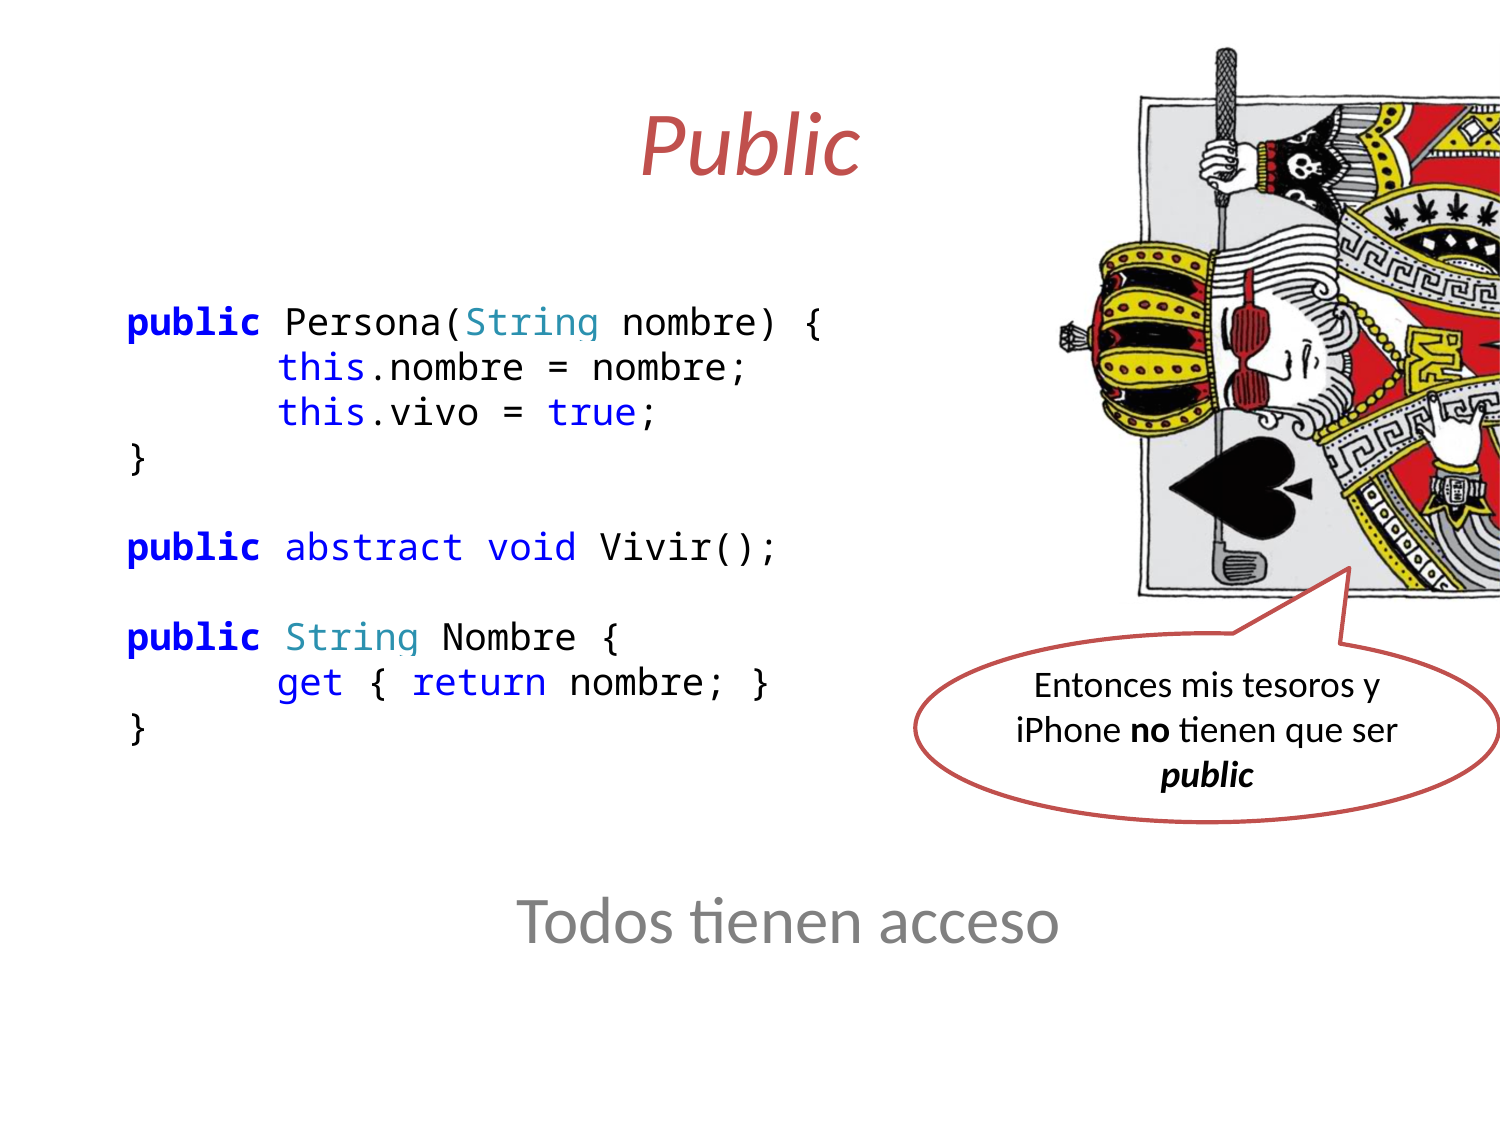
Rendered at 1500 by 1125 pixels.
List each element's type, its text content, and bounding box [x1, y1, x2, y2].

title Public [75, 45, 1055, 233]
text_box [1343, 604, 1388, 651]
text_box public Persona(String nombre) { this.nombre = nombre; this.vivo = true; } public abstract void Vivir(); public String Nombre { get { return nombre; } } [112, 290, 1279, 756]
text_box Entonces mis tesoros y iPhone no tienen que ser public [913, 566, 1500, 825]
list Todos tienen acceso [76, 869, 1427, 988]
picture [997, 43, 1500, 604]
